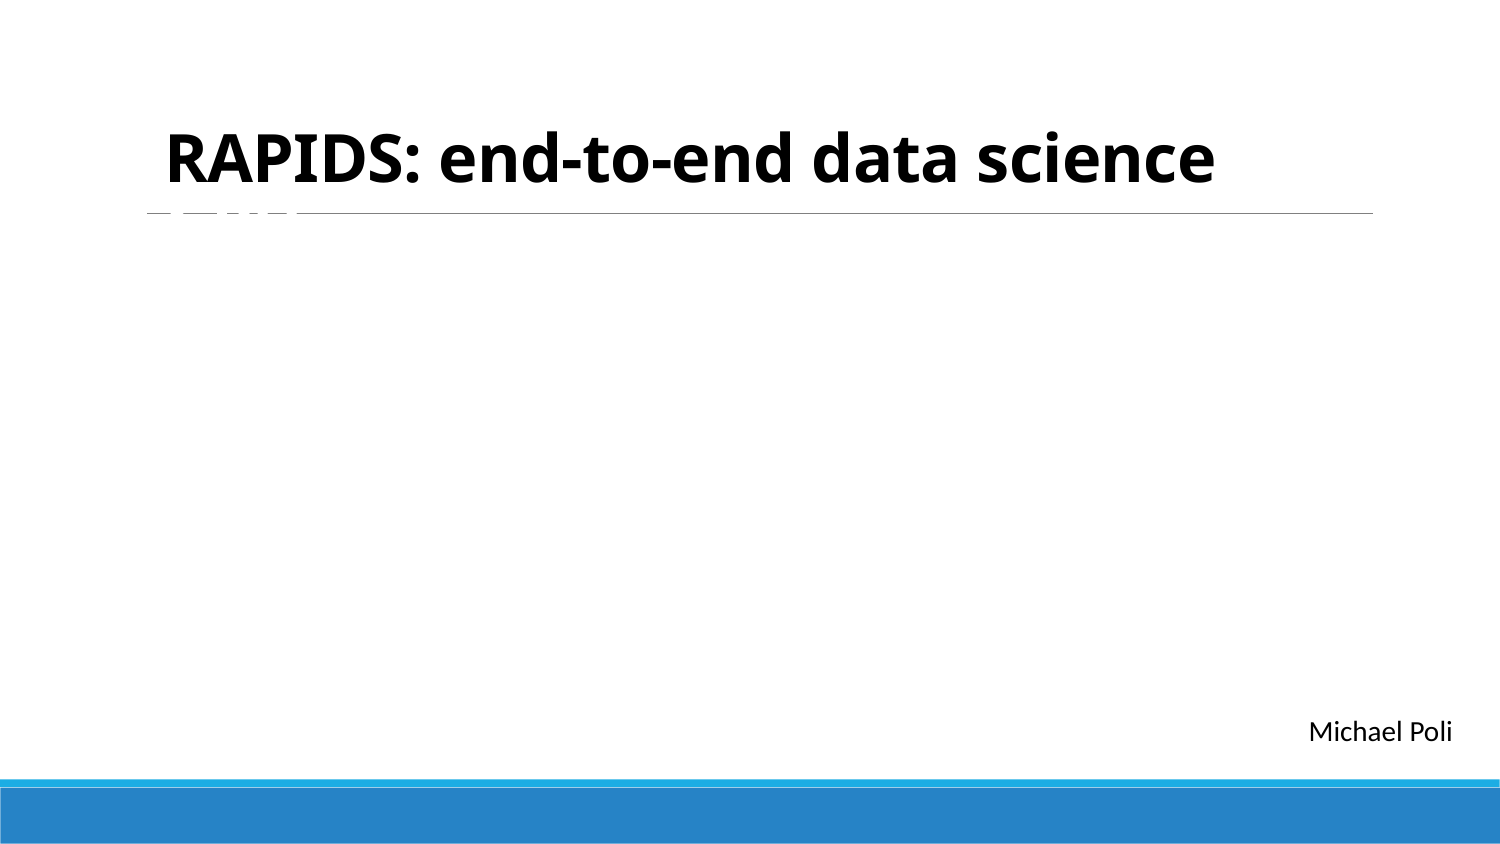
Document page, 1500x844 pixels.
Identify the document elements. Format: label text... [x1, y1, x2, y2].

text_box Michael Poli [1293, 705, 1468, 755]
title RAPIDS: end-to-end data science on GPU [149, 113, 1417, 455]
